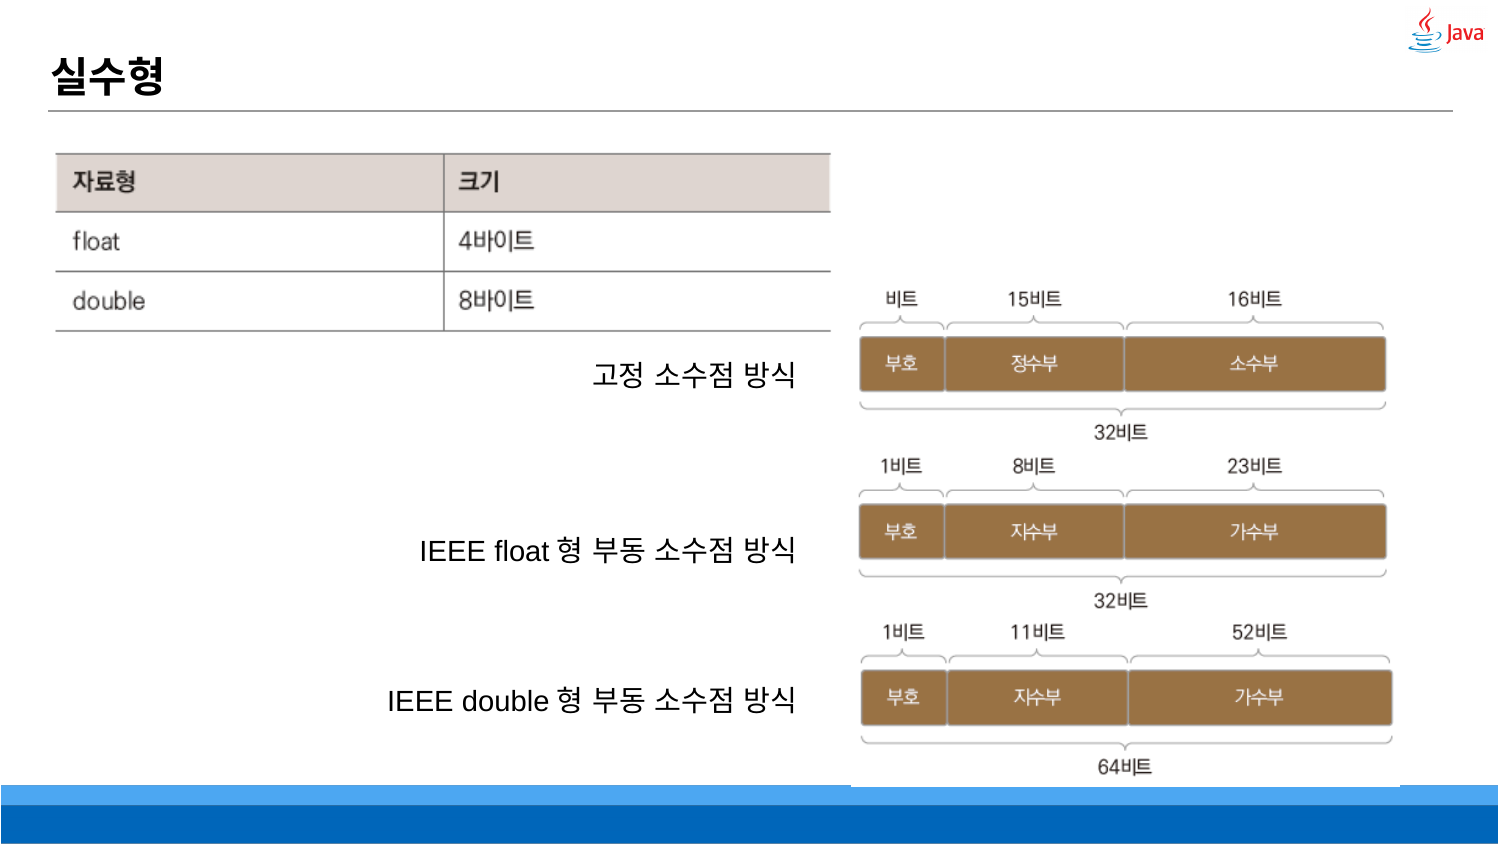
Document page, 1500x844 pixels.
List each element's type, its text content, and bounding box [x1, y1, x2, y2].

text_box IEEE float형 부동 소수점 방식 [294, 517, 813, 583]
picture [1405, 6, 1488, 53]
picture [47, 143, 843, 343]
text_box 고정 소수점 방식 [294, 351, 813, 408]
text_box IEEE double형 부동 소수점 방식 [294, 667, 813, 733]
picture [0, 280, 1500, 844]
title 실수형 [35, 35, 1269, 117]
